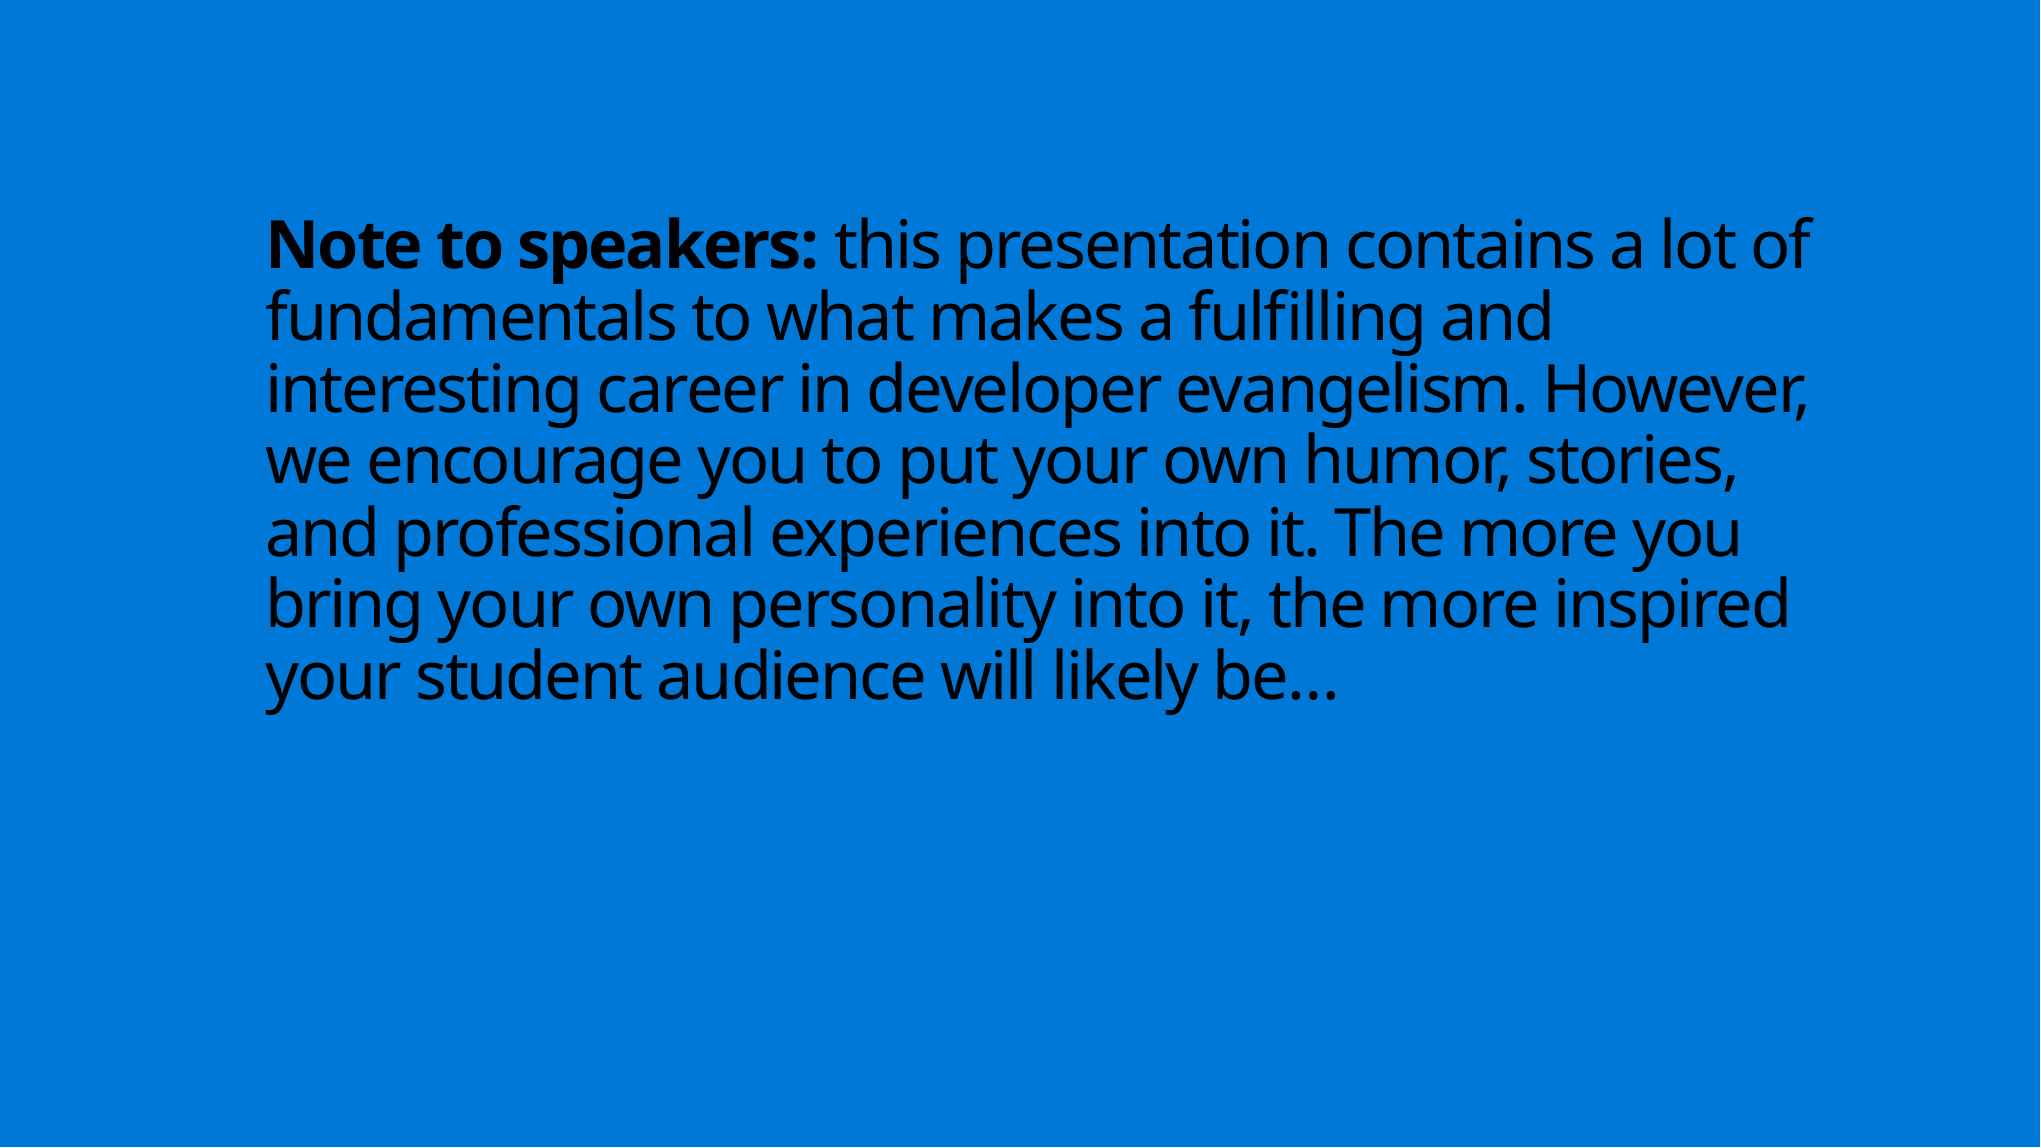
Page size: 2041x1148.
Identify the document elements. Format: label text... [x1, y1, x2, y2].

title Note to speakers: this presentation contains a lot of fundamentals to what makes a fulfilling and interesting career in developer evangelism. However, we encourage you to put your own humor, stories, and professional experiences into it. The more you bring your own personality into it, the more inspired your student audience will likely be… [195, 195, 1846, 347]
